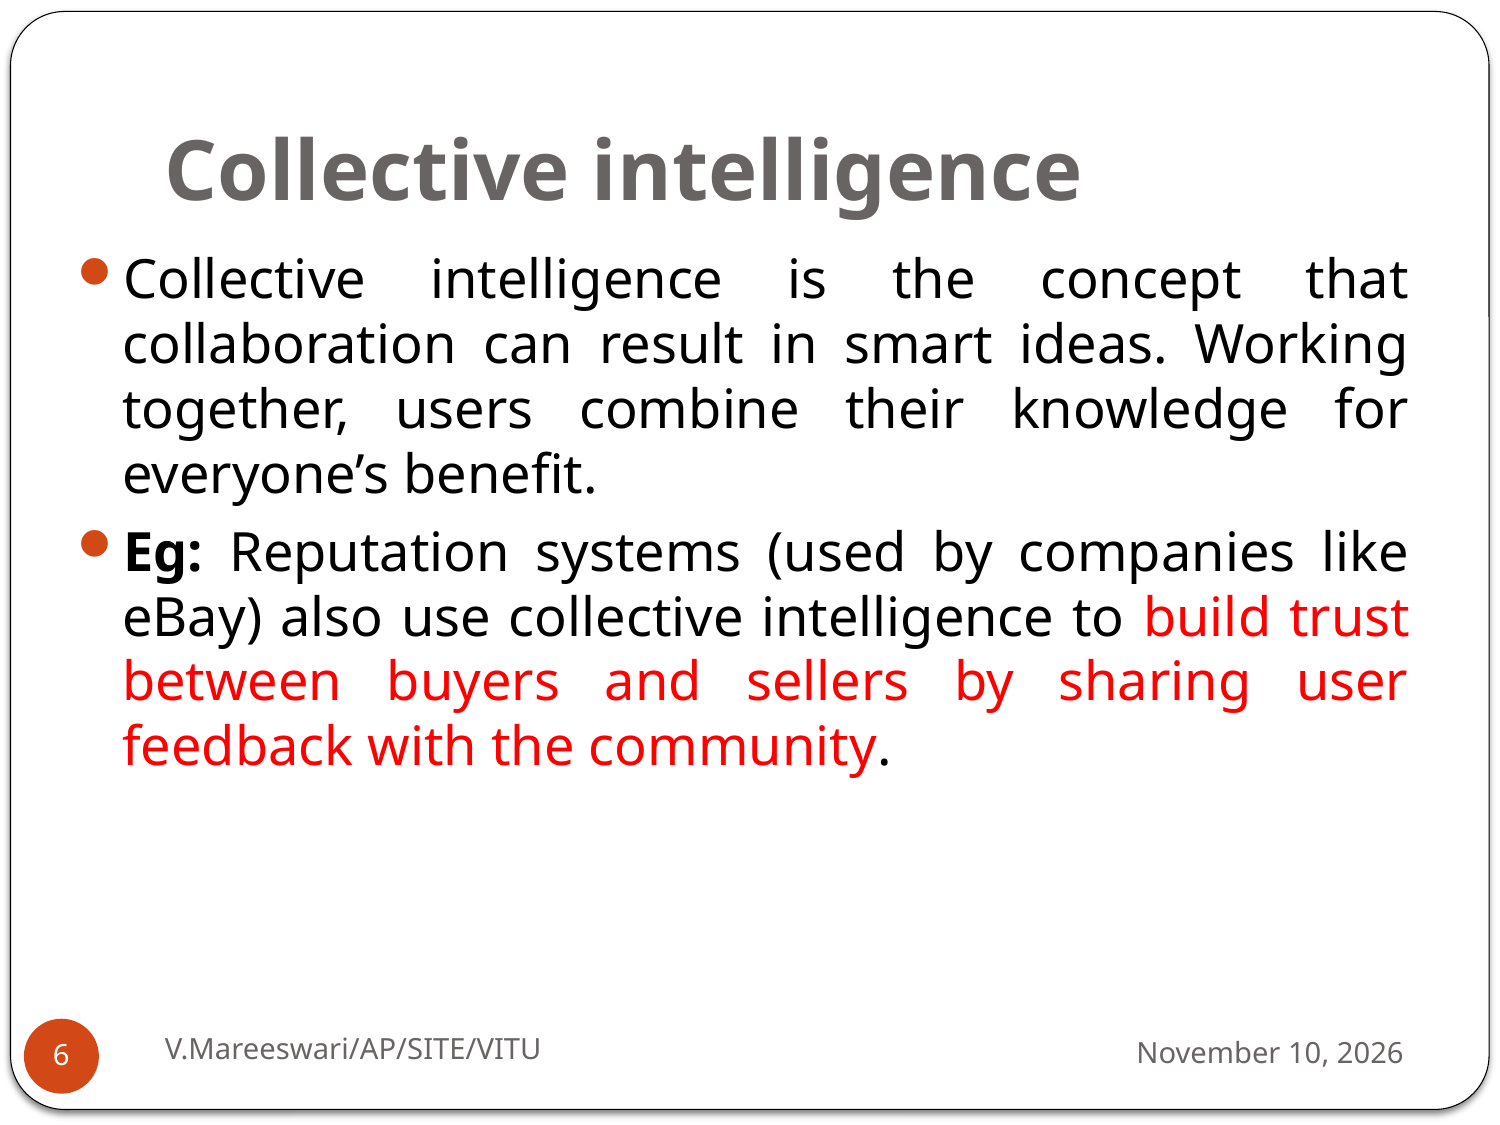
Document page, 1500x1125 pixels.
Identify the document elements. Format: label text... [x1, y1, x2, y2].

title Collective intelligence [150, 45, 1425, 233]
list Collective intelligence is the concept that collaboration can result in smart ideas. Working together, users combine their knowledge for everyone’s benefit. Eg: Reputation systems (used by companies like eBay) also use collective intelligence to build trust between buyers and sellers by sharing user feedback with the community. [62, 237, 1425, 950]
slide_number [1012, 1015, 1419, 1094]
footer V.Mareeswari/AP/SITE/VITU [150, 1012, 800, 1088]
slide_number 6 [23, 1018, 99, 1094]
